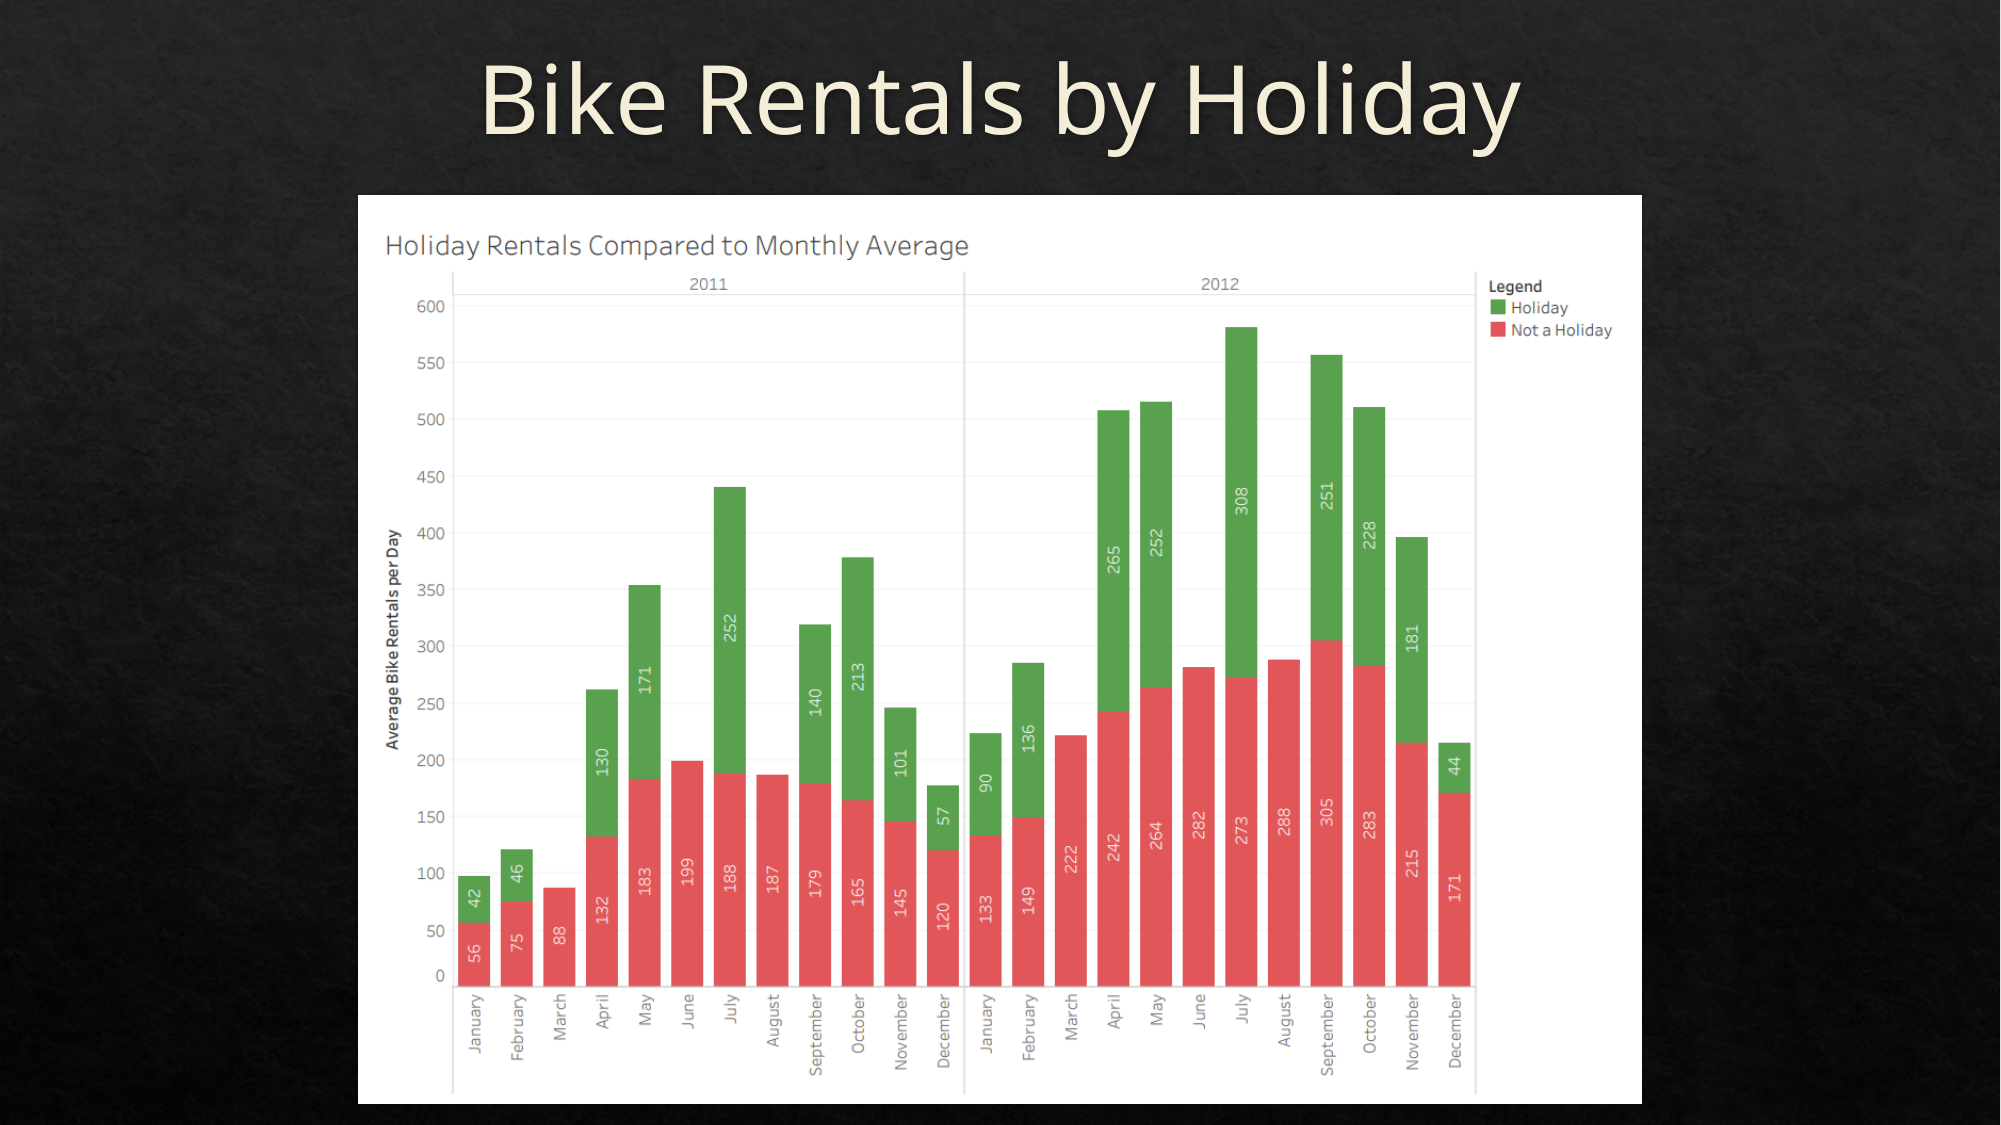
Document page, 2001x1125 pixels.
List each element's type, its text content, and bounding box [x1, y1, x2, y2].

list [358, 194, 1642, 1104]
title Bike Rentals by Holiday [150, 0, 1850, 207]
